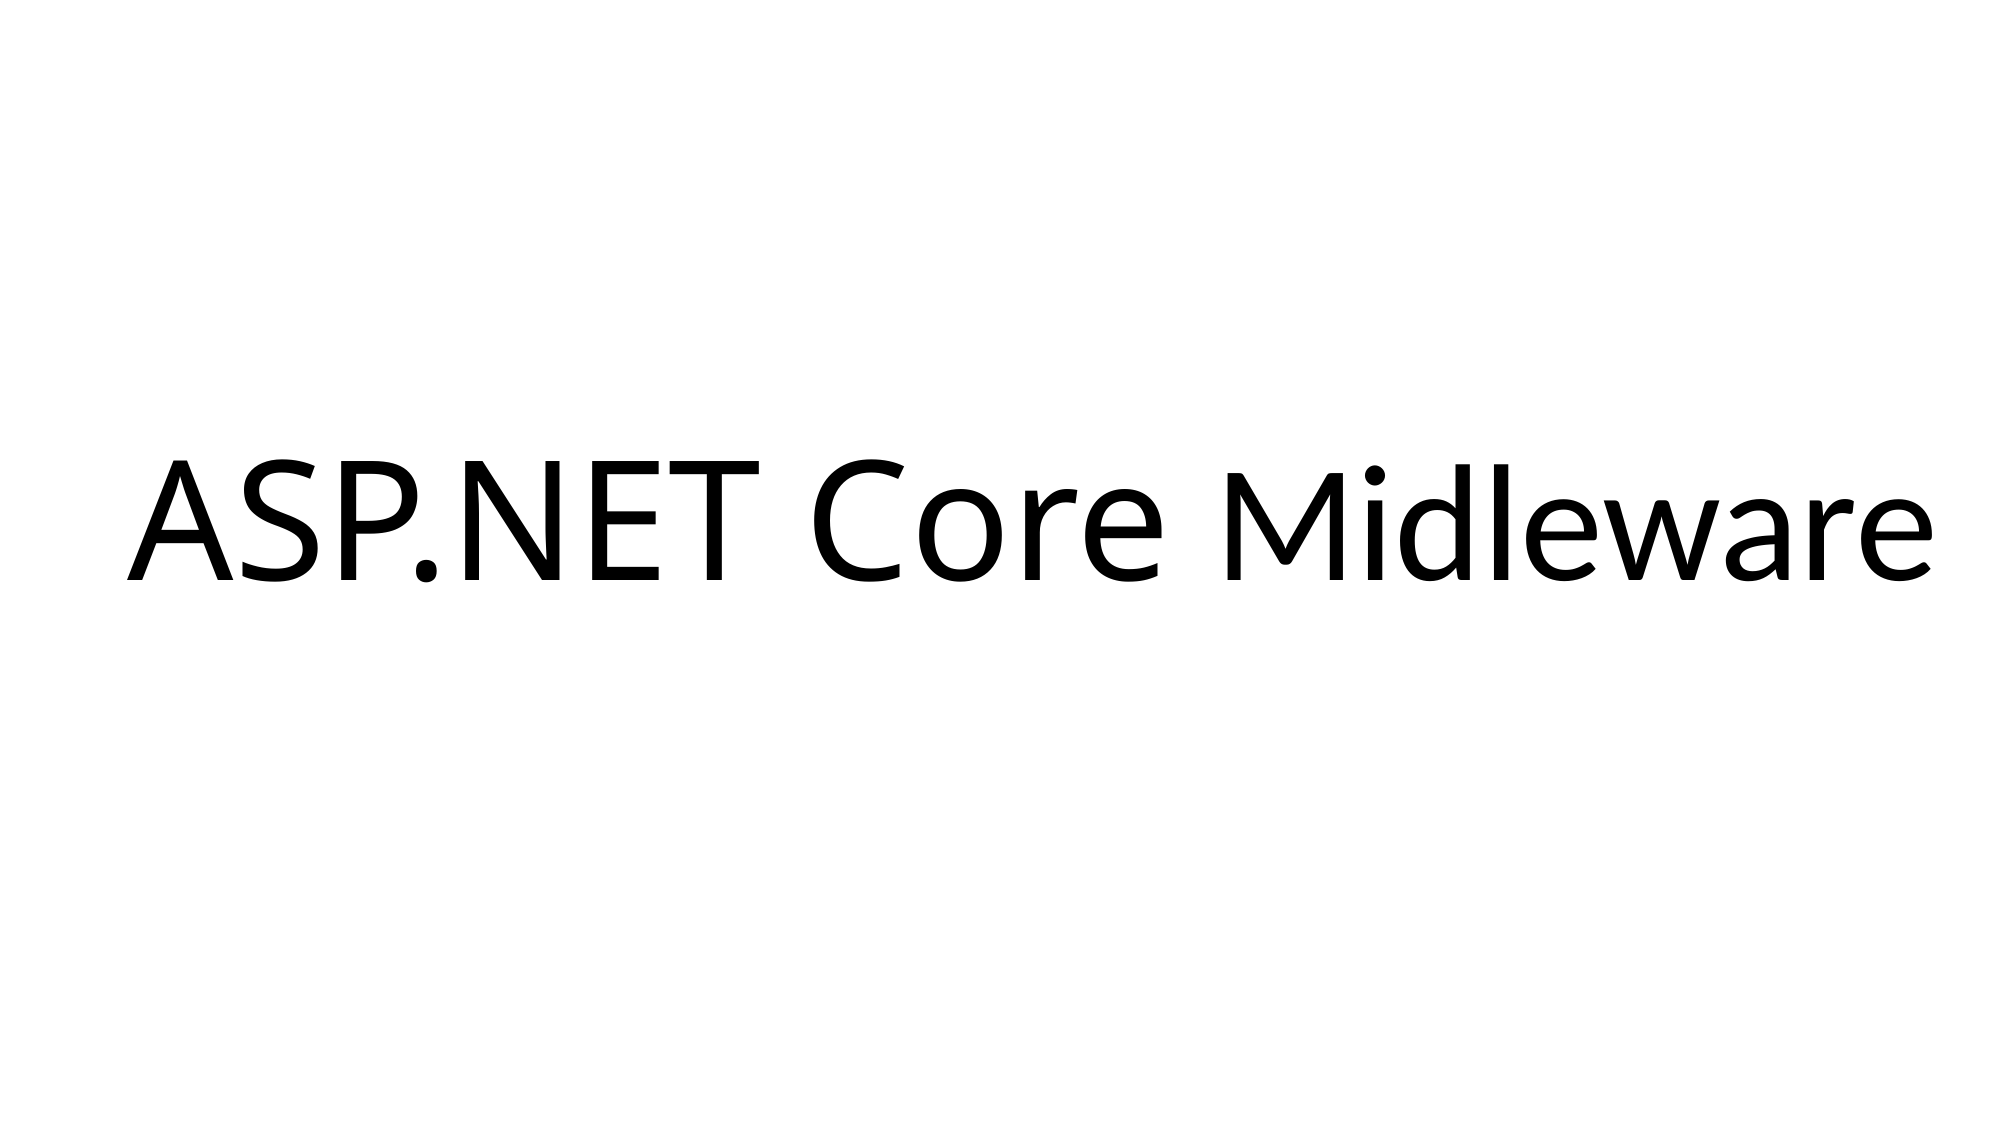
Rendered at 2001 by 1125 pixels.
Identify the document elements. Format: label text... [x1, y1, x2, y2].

text_box ASP.NET Core Midleware [65, 392, 2000, 614]
